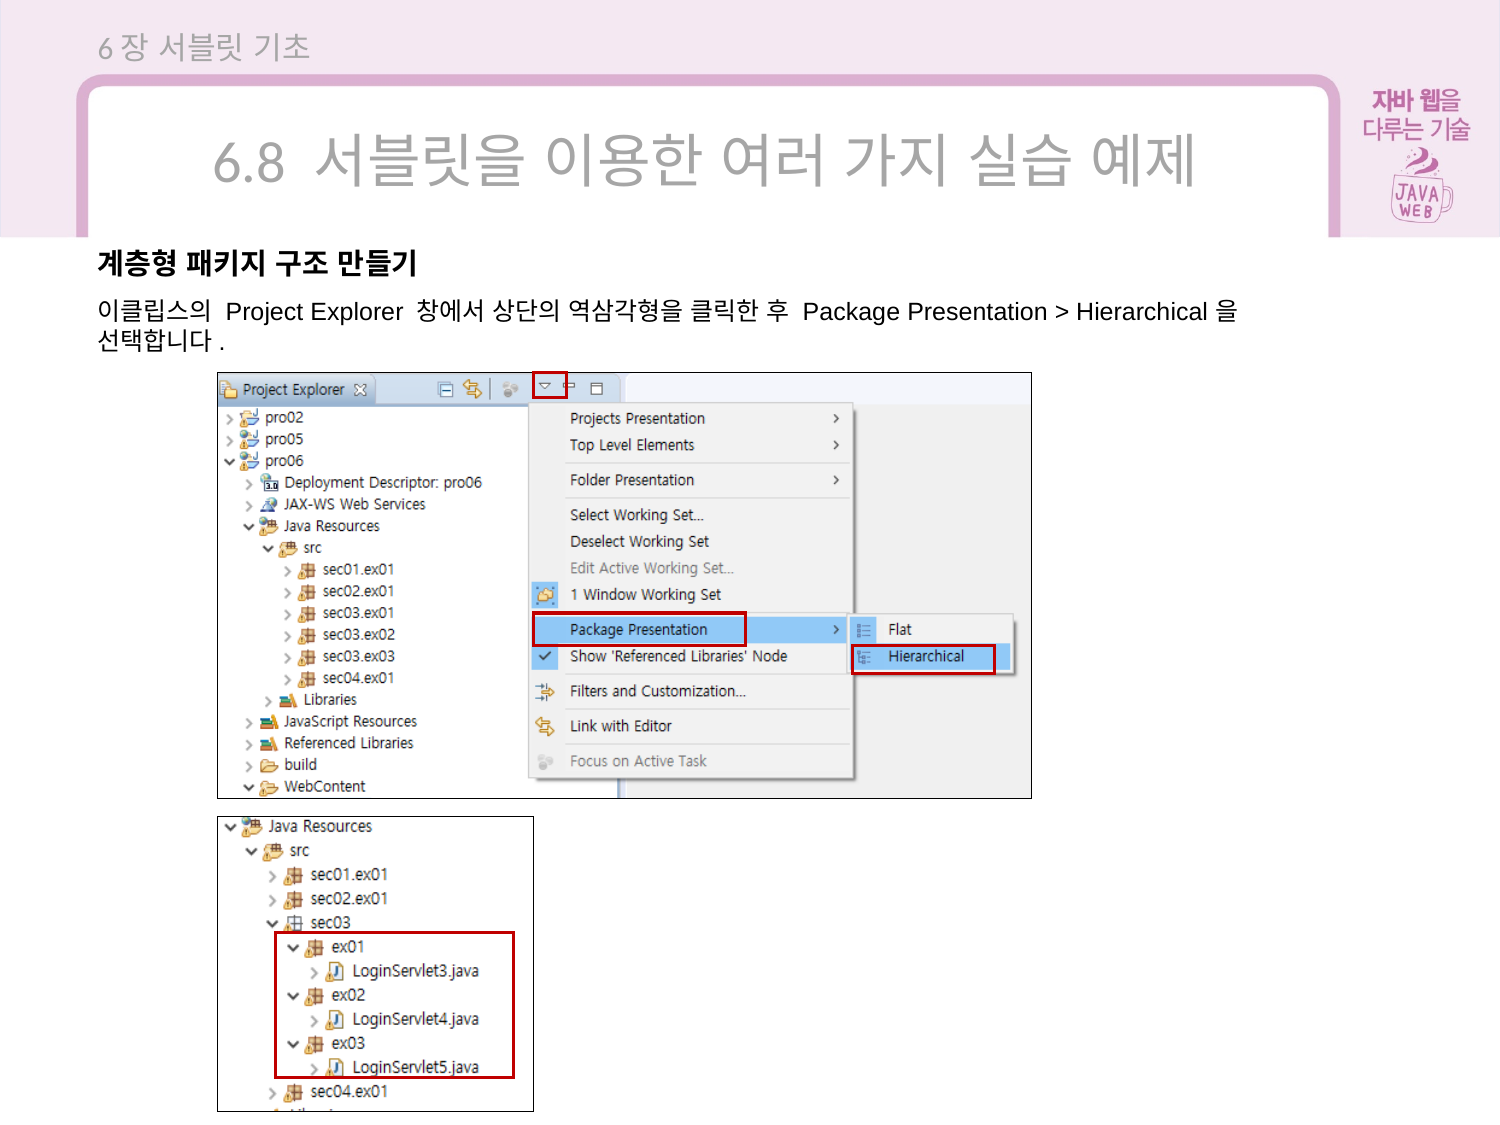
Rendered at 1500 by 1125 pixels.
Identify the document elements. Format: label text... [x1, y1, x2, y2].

text_box 6장 서블릿 기초 [82, 0, 1133, 74]
text_box 이클립스의 Project Explorer 창에서 상단의 역삼각형을 클릭한 후 Package Presentation > Hierarchical을 선택합니다. [82, 288, 1409, 363]
text_box 6.8 서블릿을 이용한 여러 가지 실습 예제 [82, 117, 1328, 202]
text_box 계층형 패키지 구조 만들기 [82, 237, 1207, 288]
picture [0, 0, 1500, 1125]
